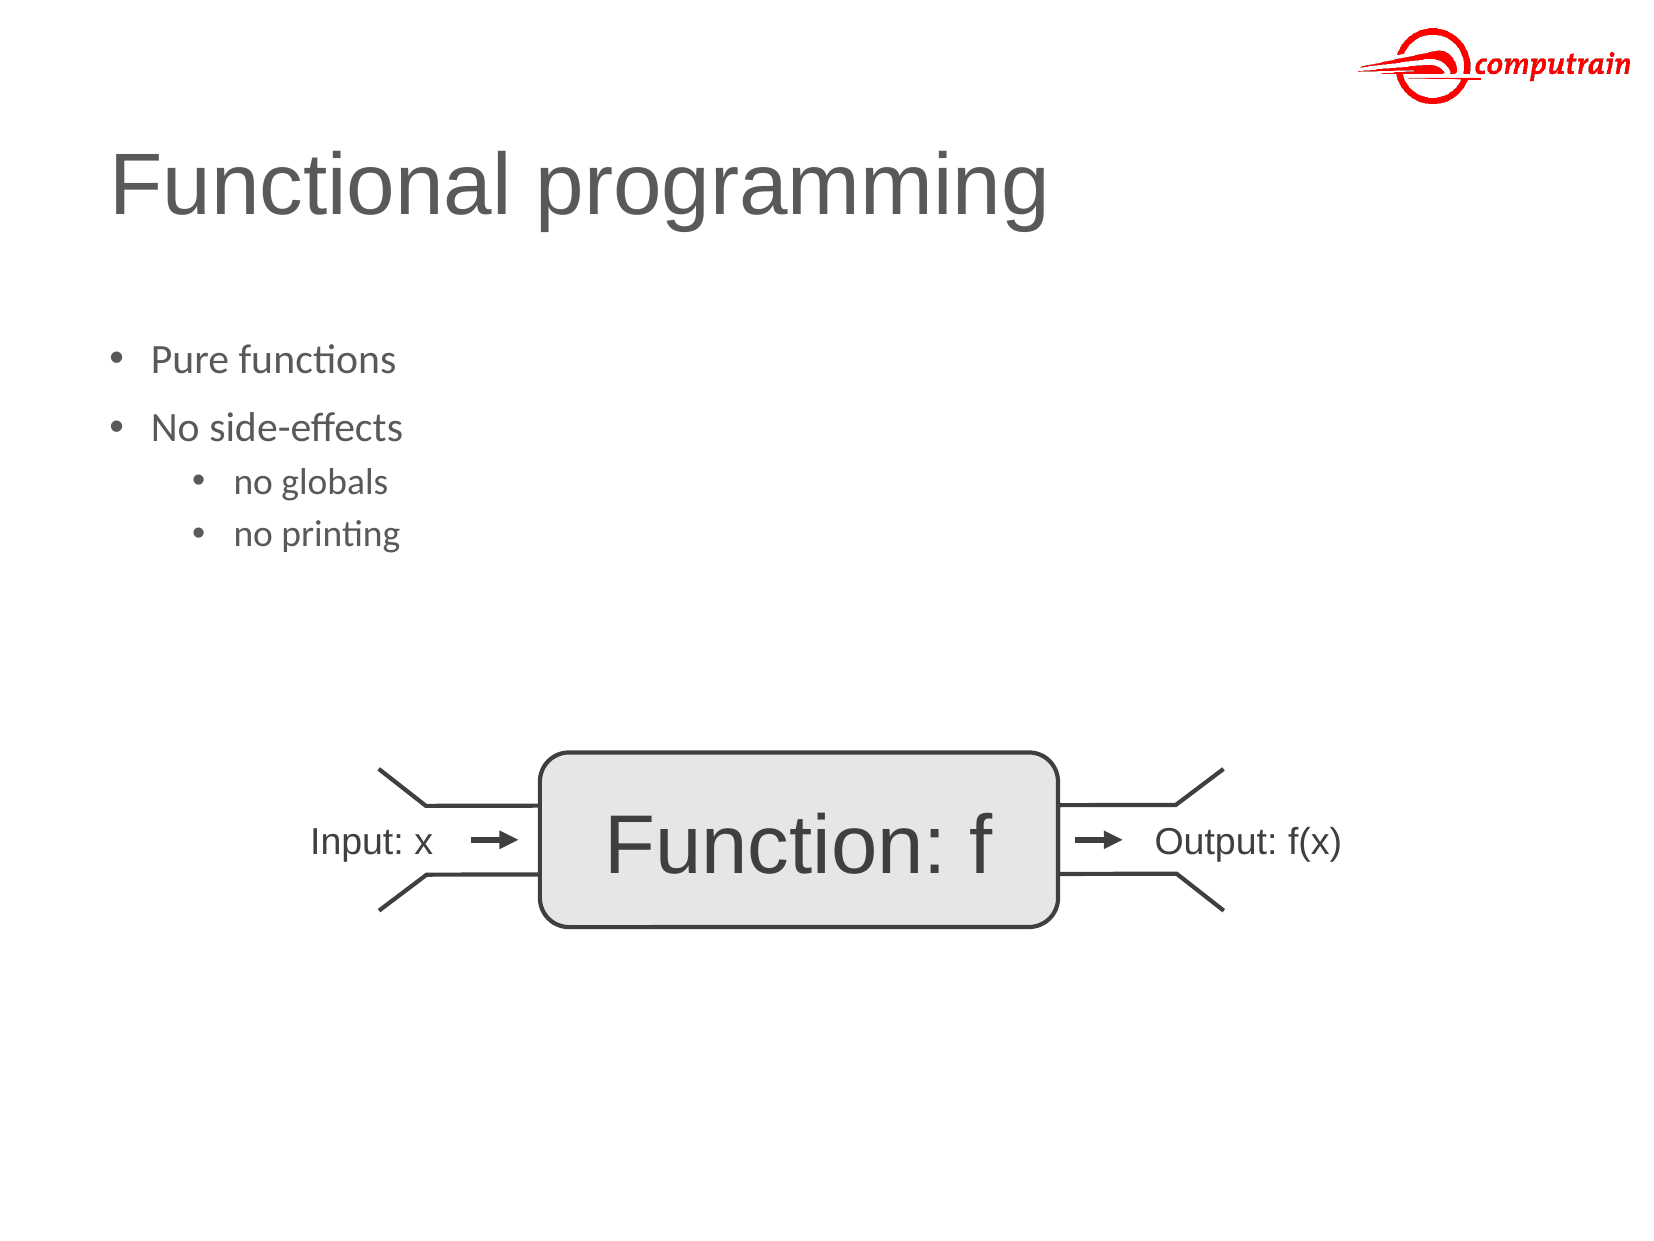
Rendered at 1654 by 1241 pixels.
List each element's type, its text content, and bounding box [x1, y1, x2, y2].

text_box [295, 752, 1360, 928]
list Pure functions No side-effects no globals no printing [94, 330, 1560, 1223]
title Functional programming [94, 66, 1560, 306]
picture [1358, 28, 1630, 104]
